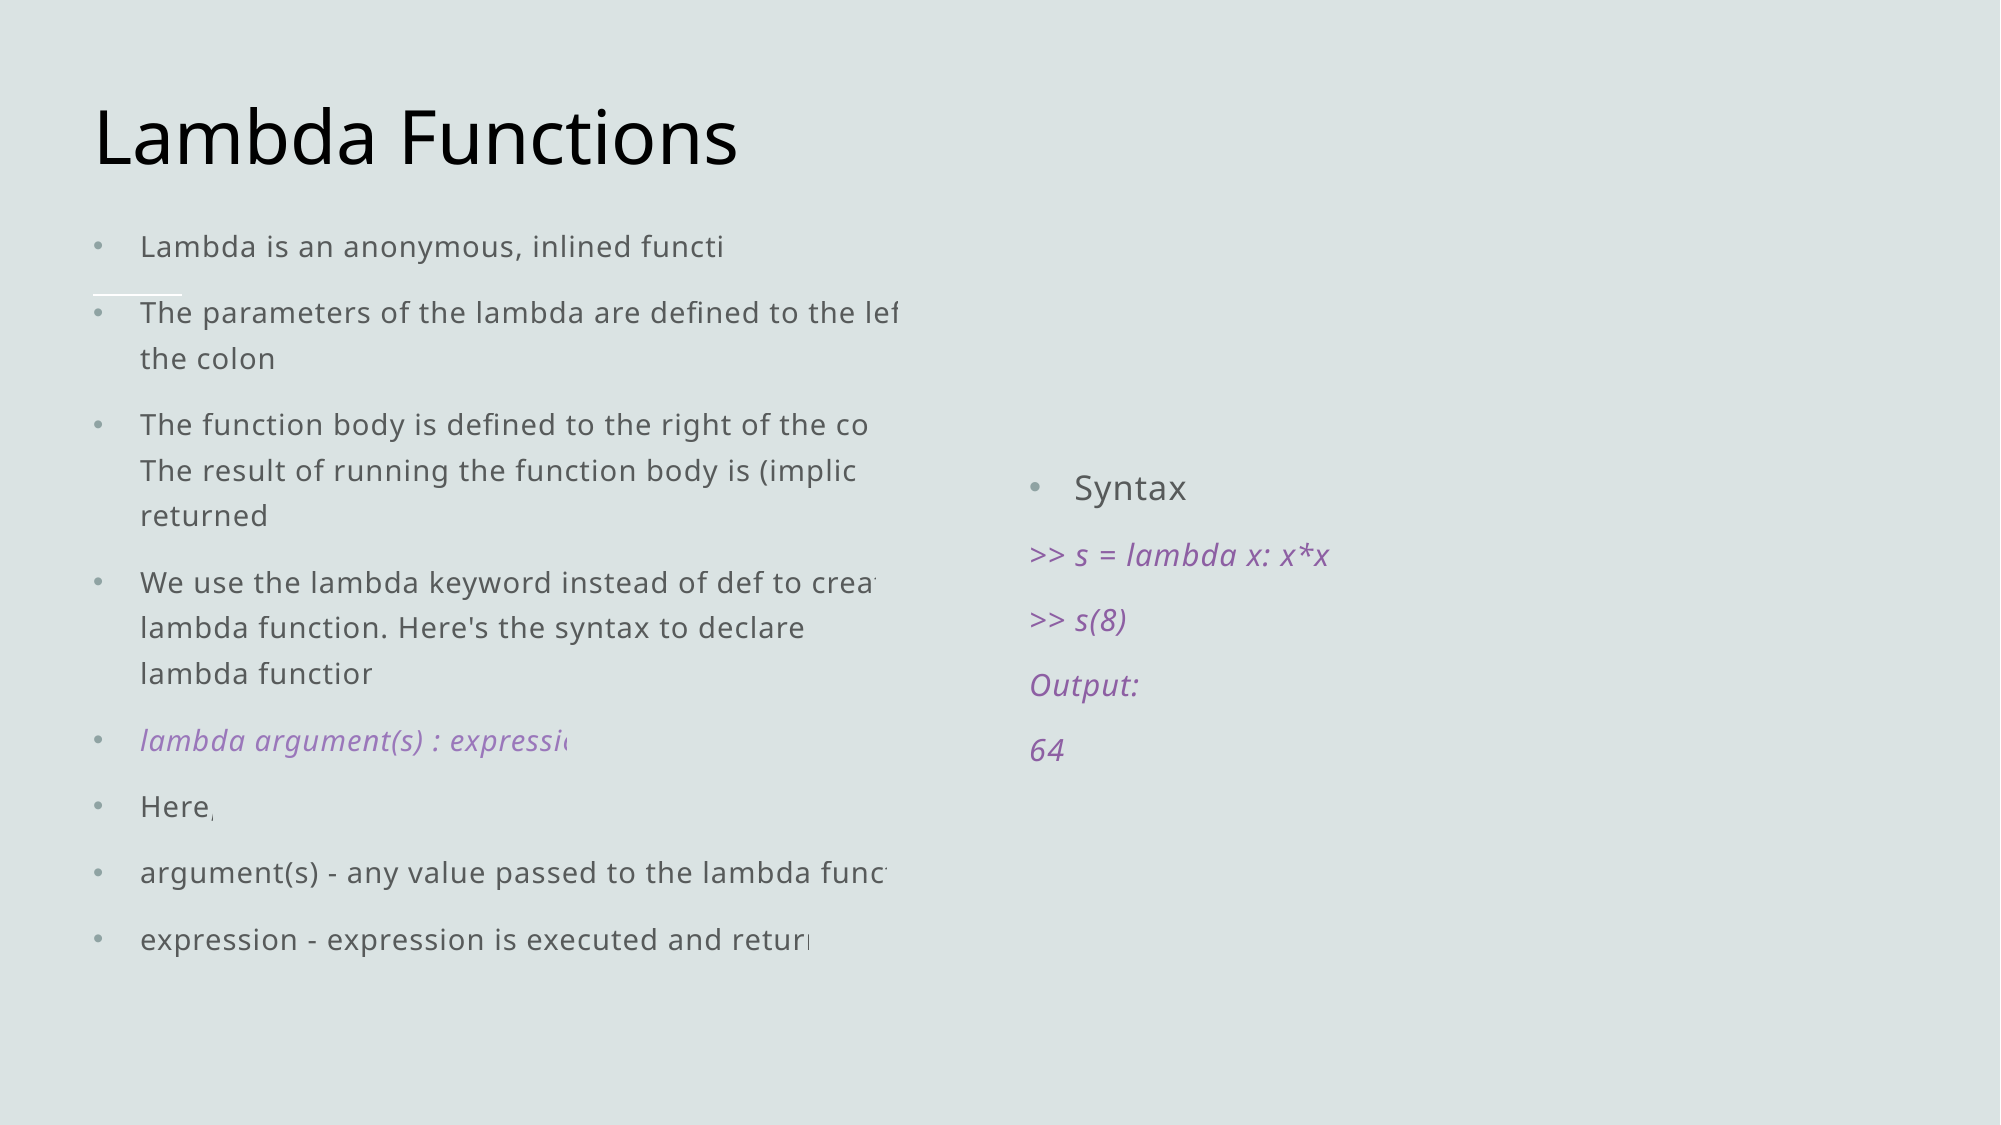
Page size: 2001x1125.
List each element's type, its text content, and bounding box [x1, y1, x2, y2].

title Lambda Functions [93, 65, 1915, 188]
list Syntax: >> s = lambda x: x*x >> s(8) Output: 64 [1029, 388, 1915, 779]
list Lambda is an anonymous, inlined function The parameters of the lambda are defined to the left of the colon. The function body is defined to the right of the colon. The result of running the function body is (implicitly) returned. We use the lambda keyword instead of def to create a lambda function. Here's the syntax to declare the lambda function: lambda argument(s) : expression Here, argument(s) - any value passed to the lambda function expression - expression is executed and returned [93, 210, 979, 1022]
